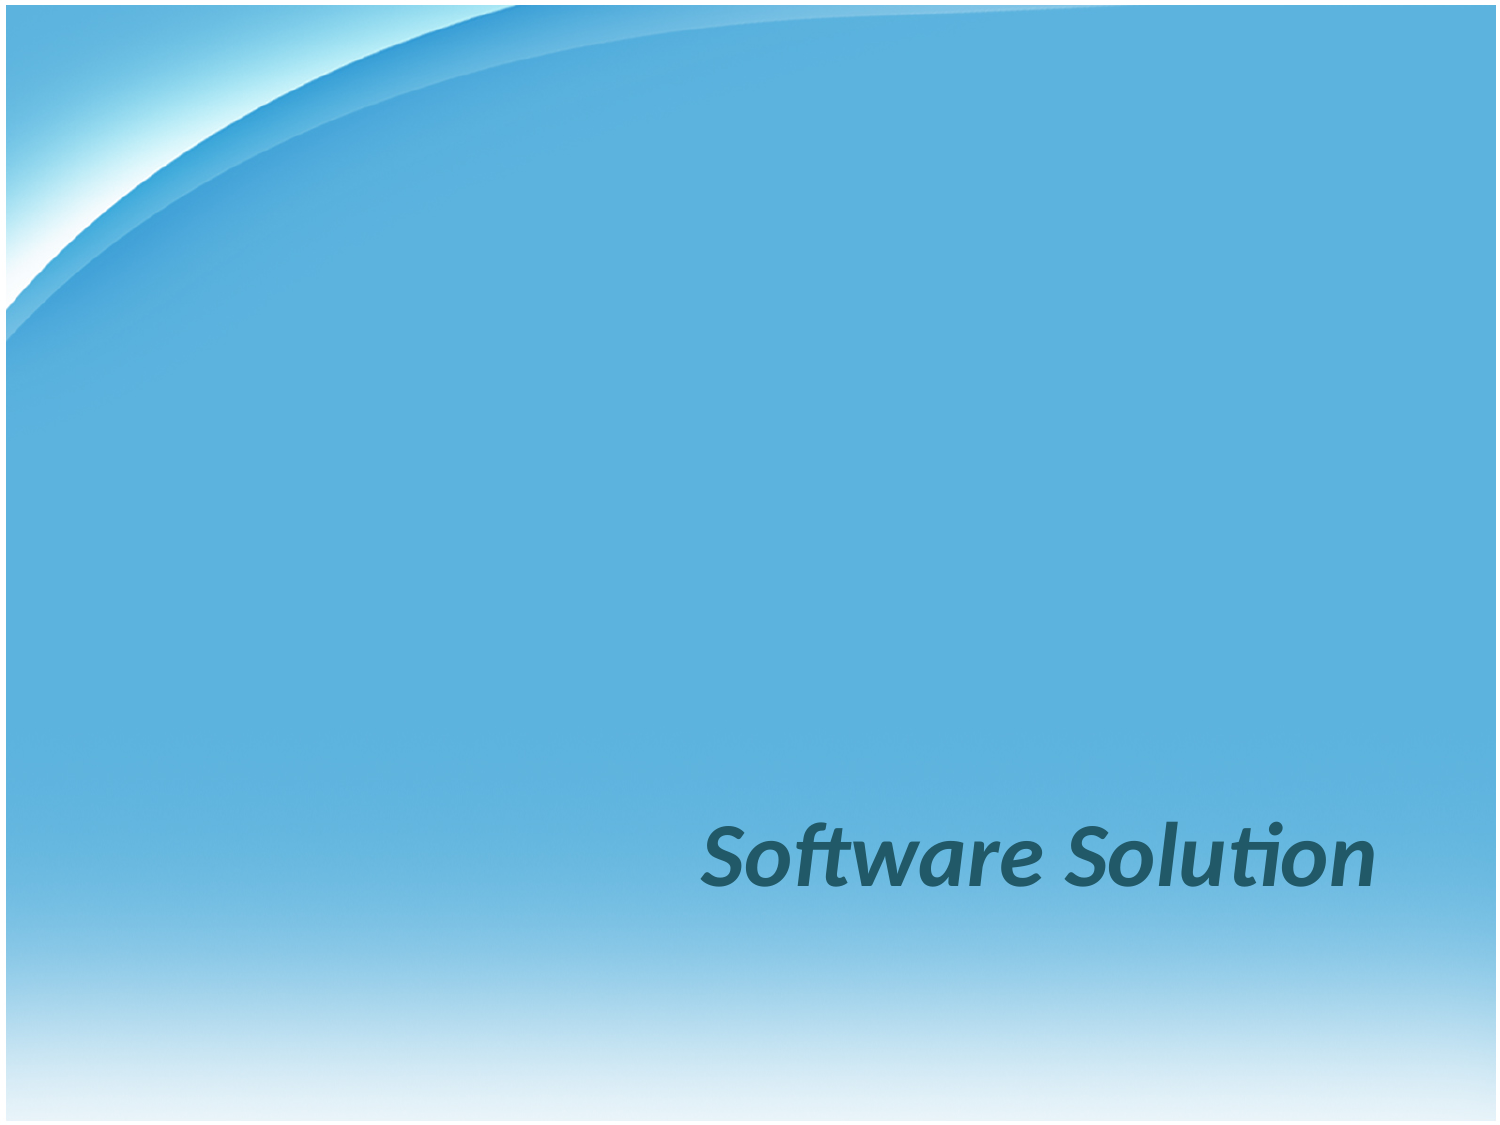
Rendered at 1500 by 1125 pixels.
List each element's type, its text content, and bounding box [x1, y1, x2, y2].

text_box Software Solution [118, 787, 1394, 947]
picture [0, 0, 1500, 1125]
